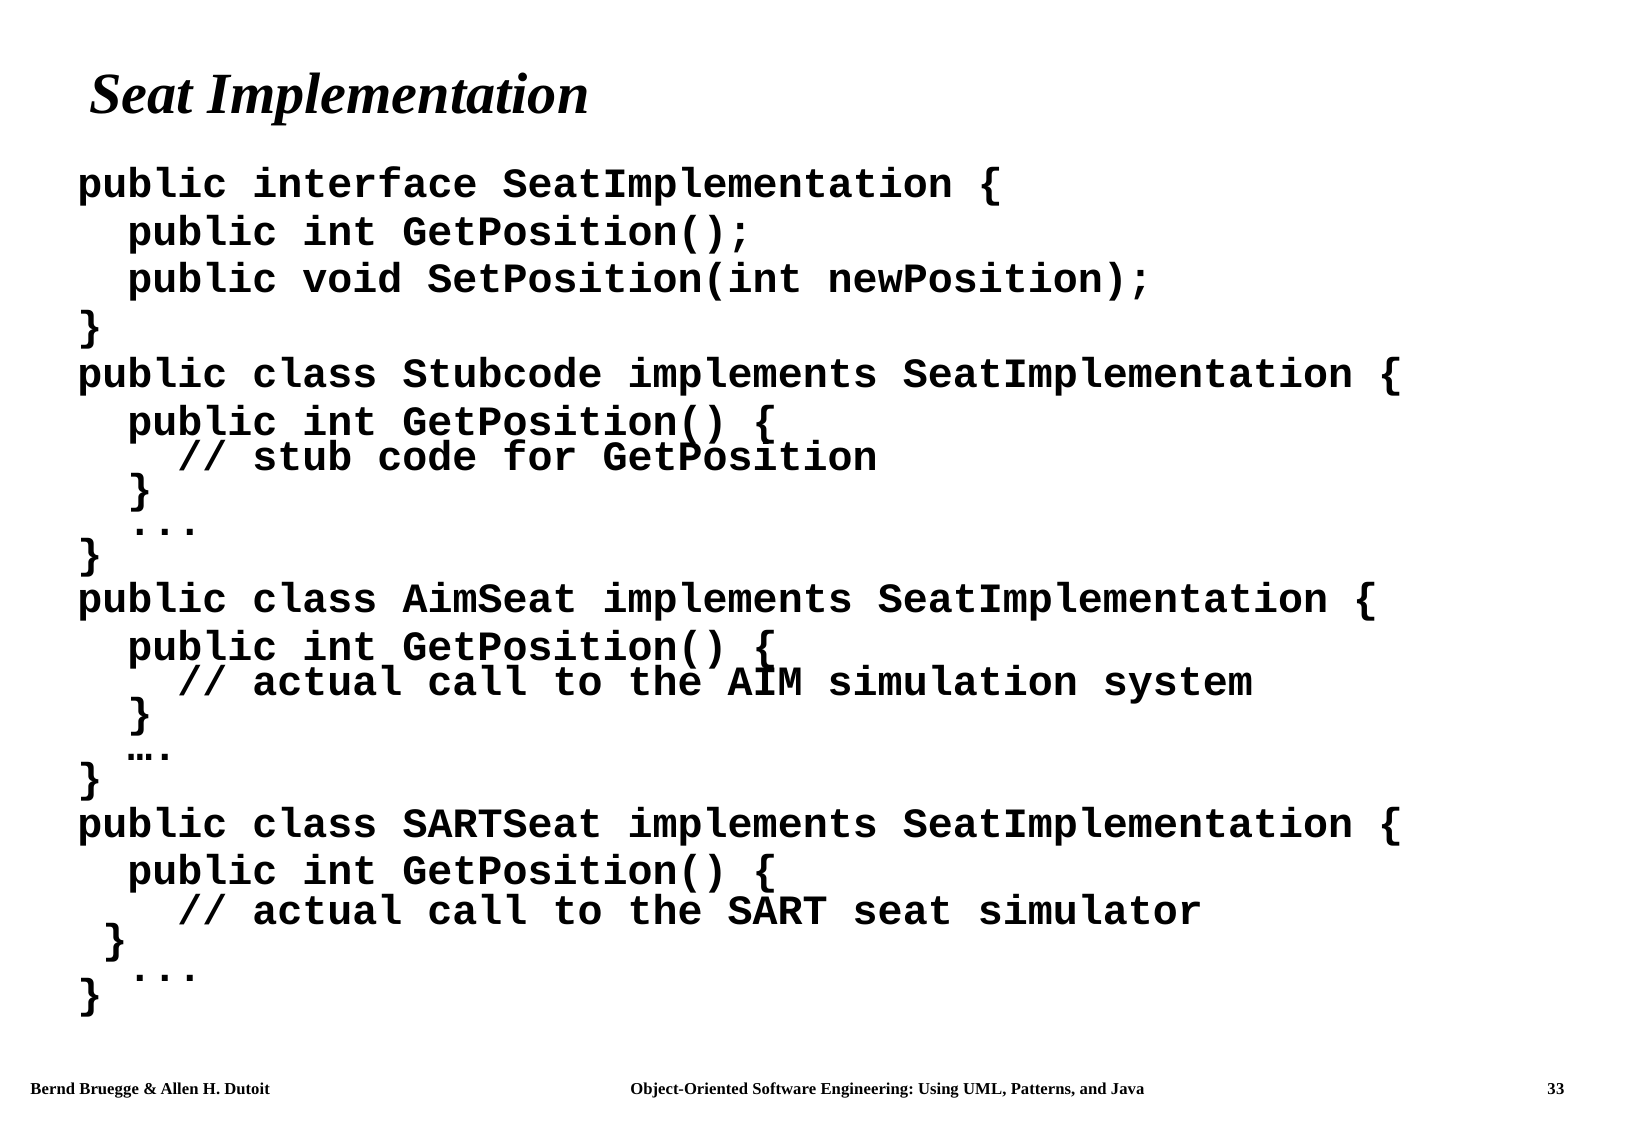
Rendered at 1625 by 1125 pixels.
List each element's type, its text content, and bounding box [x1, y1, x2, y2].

list public interface SeatImplementation { public int GetPosition(); public void SetPosition(int newPosition); } public class Stubcode implements SeatImplementation { public int GetPosition() { // stub code for GetPosition } ... } public class AimSeat implements SeatImplementation { public int GetPosition() { // actual call to the AIM simulation system } …. } public class SARTSeat implements SeatImplementation { public int GetPosition() { // actual call to the SART seat simulator } ... } [62, 162, 1529, 970]
title Seat Implementation [74, 36, 1523, 153]
